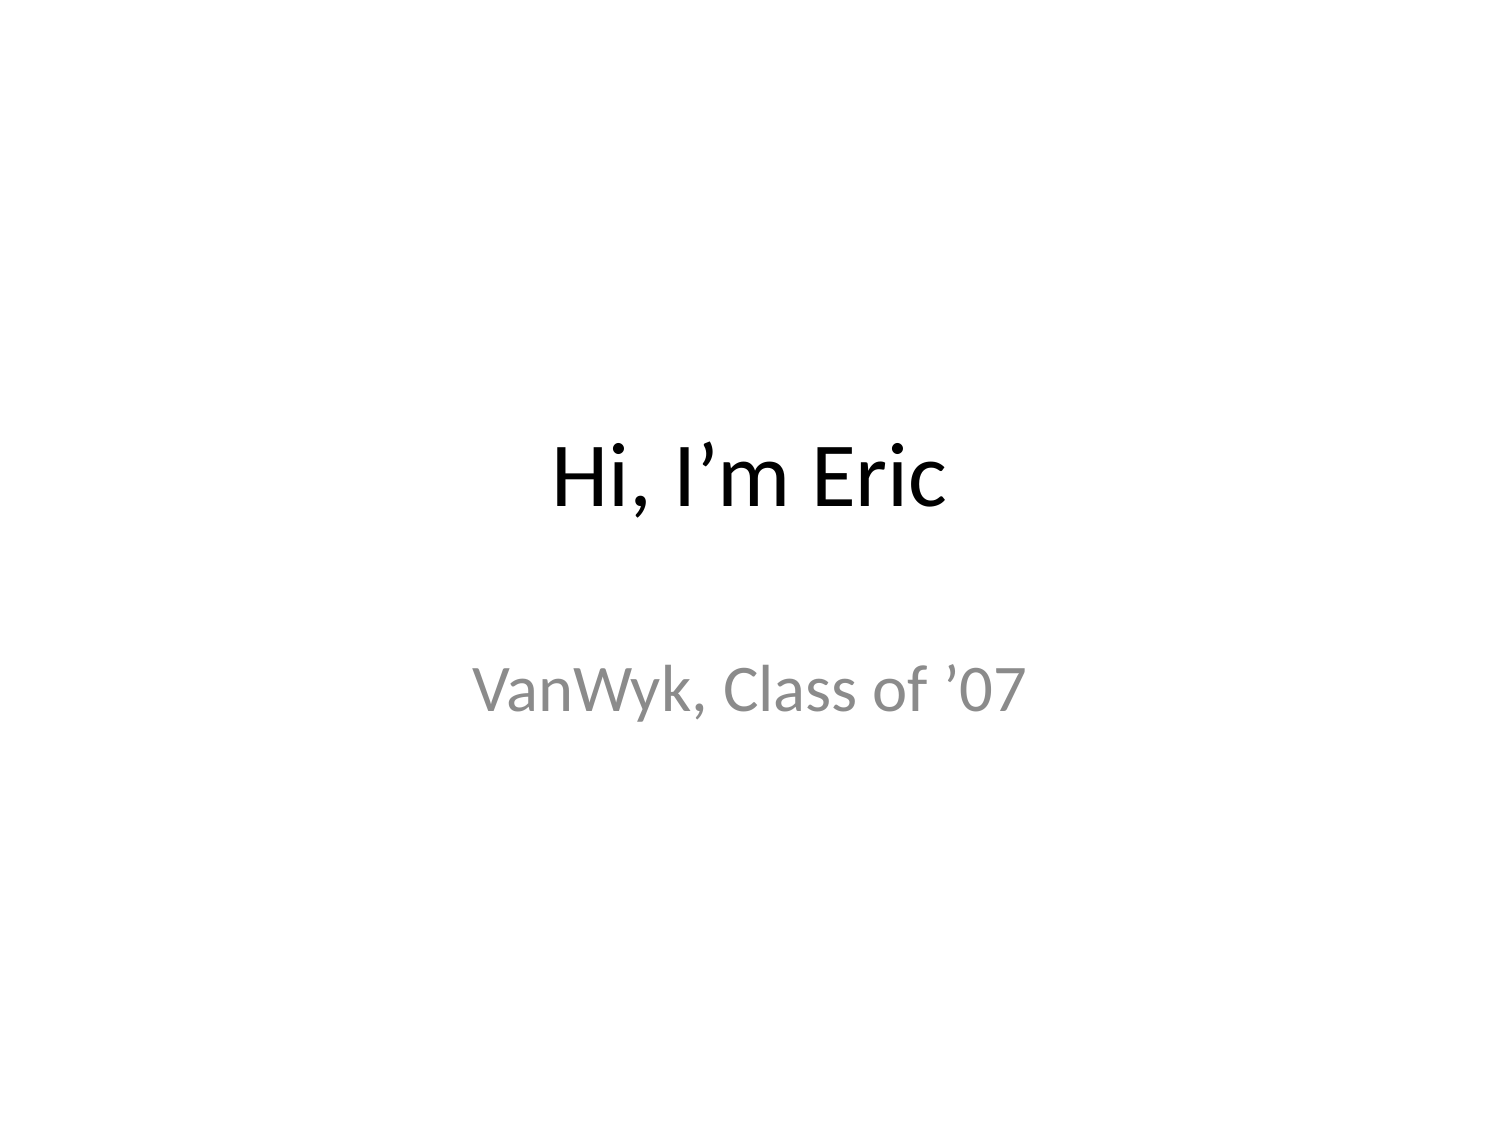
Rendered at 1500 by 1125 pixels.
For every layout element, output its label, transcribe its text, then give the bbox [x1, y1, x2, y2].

subtitle VanWyk, Class of ’07 [225, 637, 1275, 925]
title Hi, I’m Eric [112, 349, 1388, 591]
